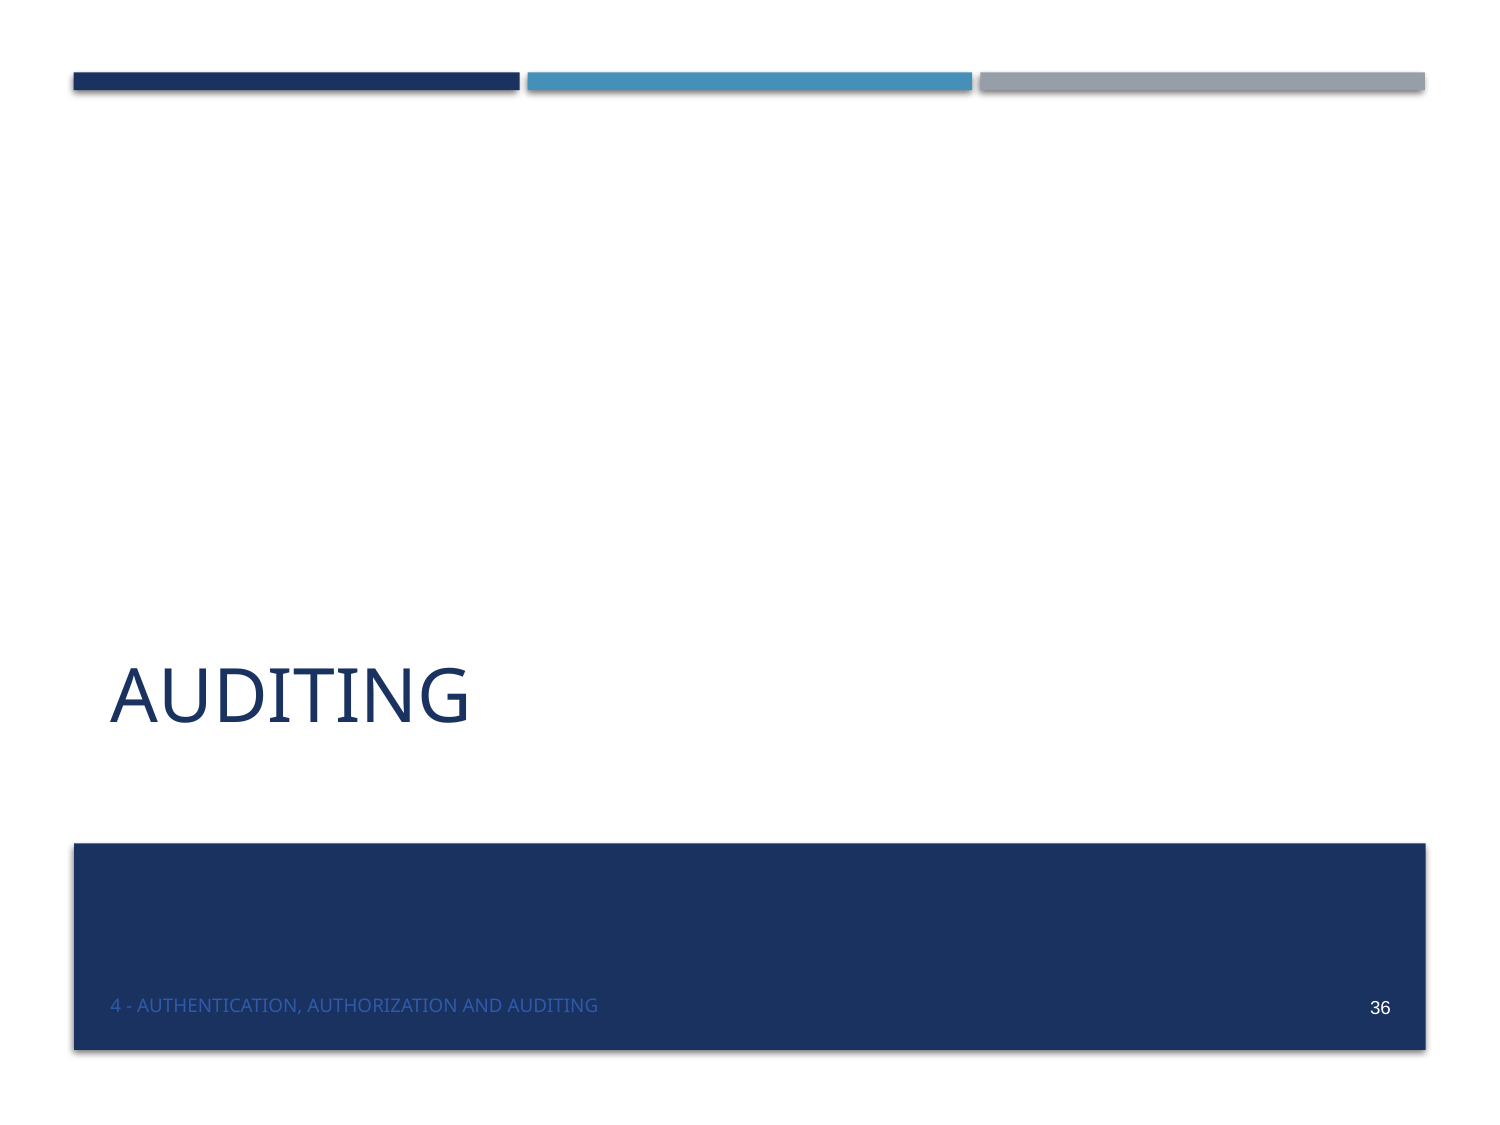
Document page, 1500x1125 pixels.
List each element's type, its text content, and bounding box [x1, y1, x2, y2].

slide_number 36 [1279, 977, 1406, 1037]
title auditing [95, 498, 1406, 745]
footer 4 - Authentication, Authorization and Auditing [95, 976, 895, 1037]
